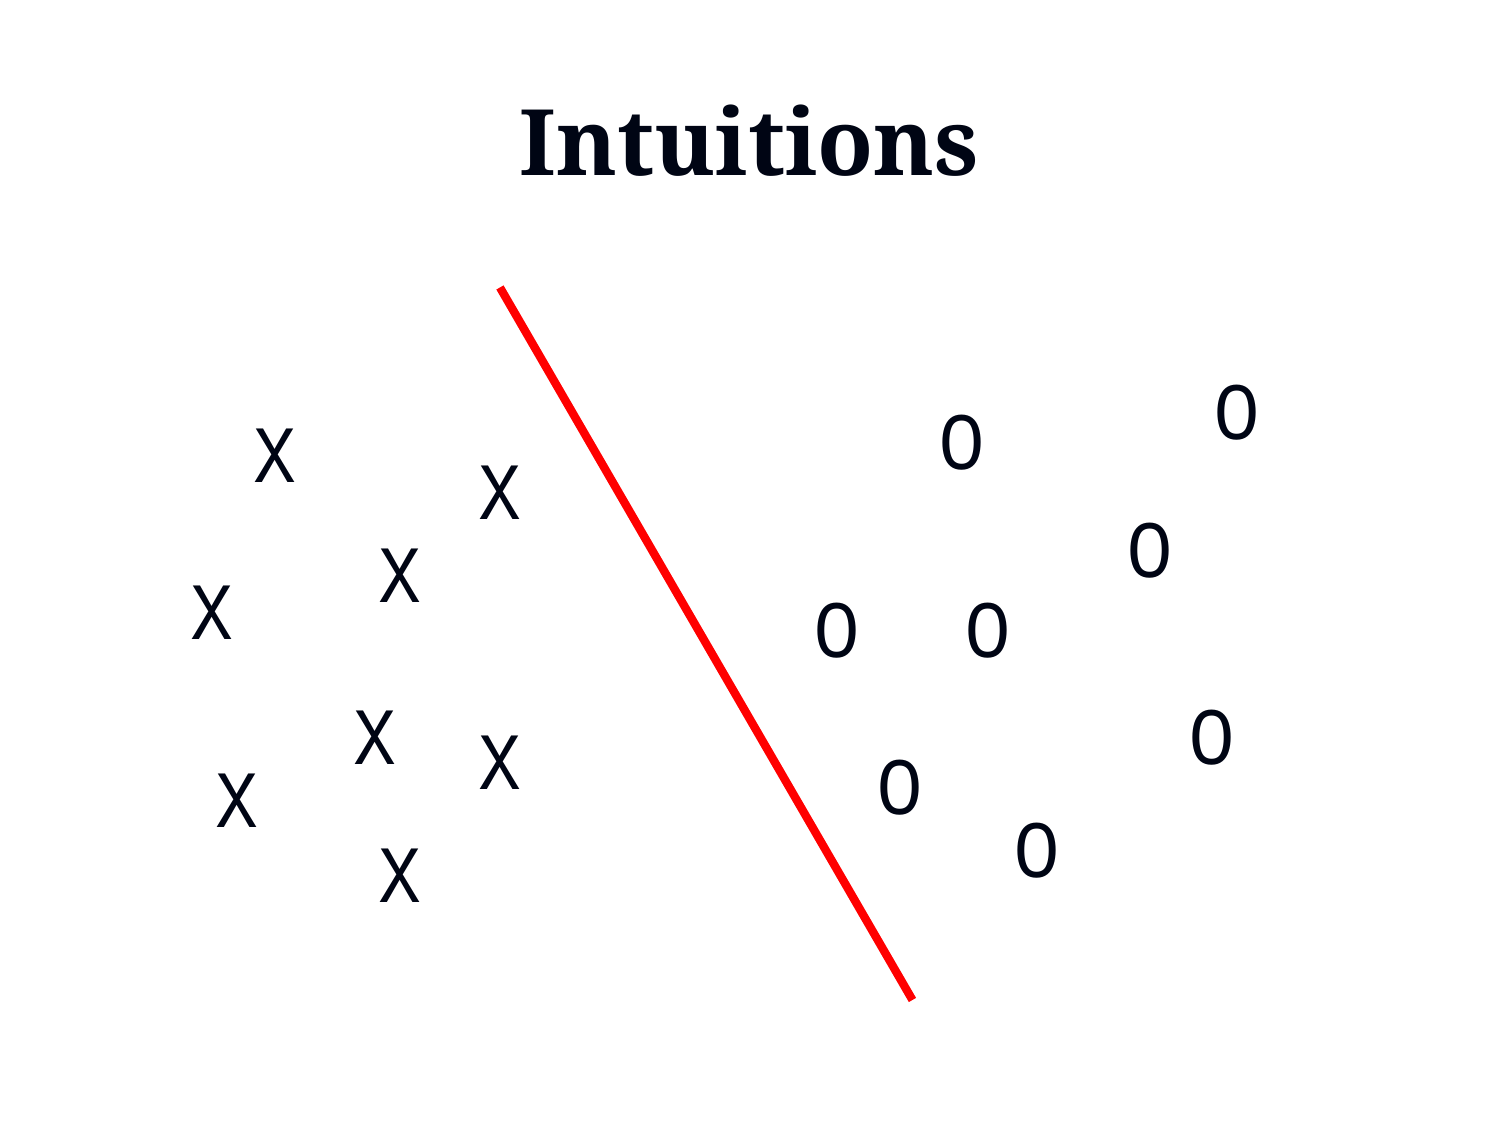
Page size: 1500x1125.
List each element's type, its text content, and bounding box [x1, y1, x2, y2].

text_box X [362, 819, 438, 925]
text_box O [862, 732, 938, 837]
text_box X [462, 707, 538, 812]
text_box O [950, 574, 1025, 680]
text_box X [237, 399, 313, 505]
text_box X [337, 682, 413, 787]
text_box X [462, 437, 538, 543]
text_box X [174, 557, 250, 662]
title Intuitions [75, 45, 1425, 233]
text_box X [199, 744, 275, 850]
text_box O [1199, 357, 1275, 462]
text_box X [362, 519, 438, 625]
text_box O [799, 574, 875, 680]
text_box O [1112, 494, 1188, 600]
text_box O [925, 387, 1000, 493]
text_box O [999, 794, 1075, 900]
text_box O [1174, 682, 1250, 787]
